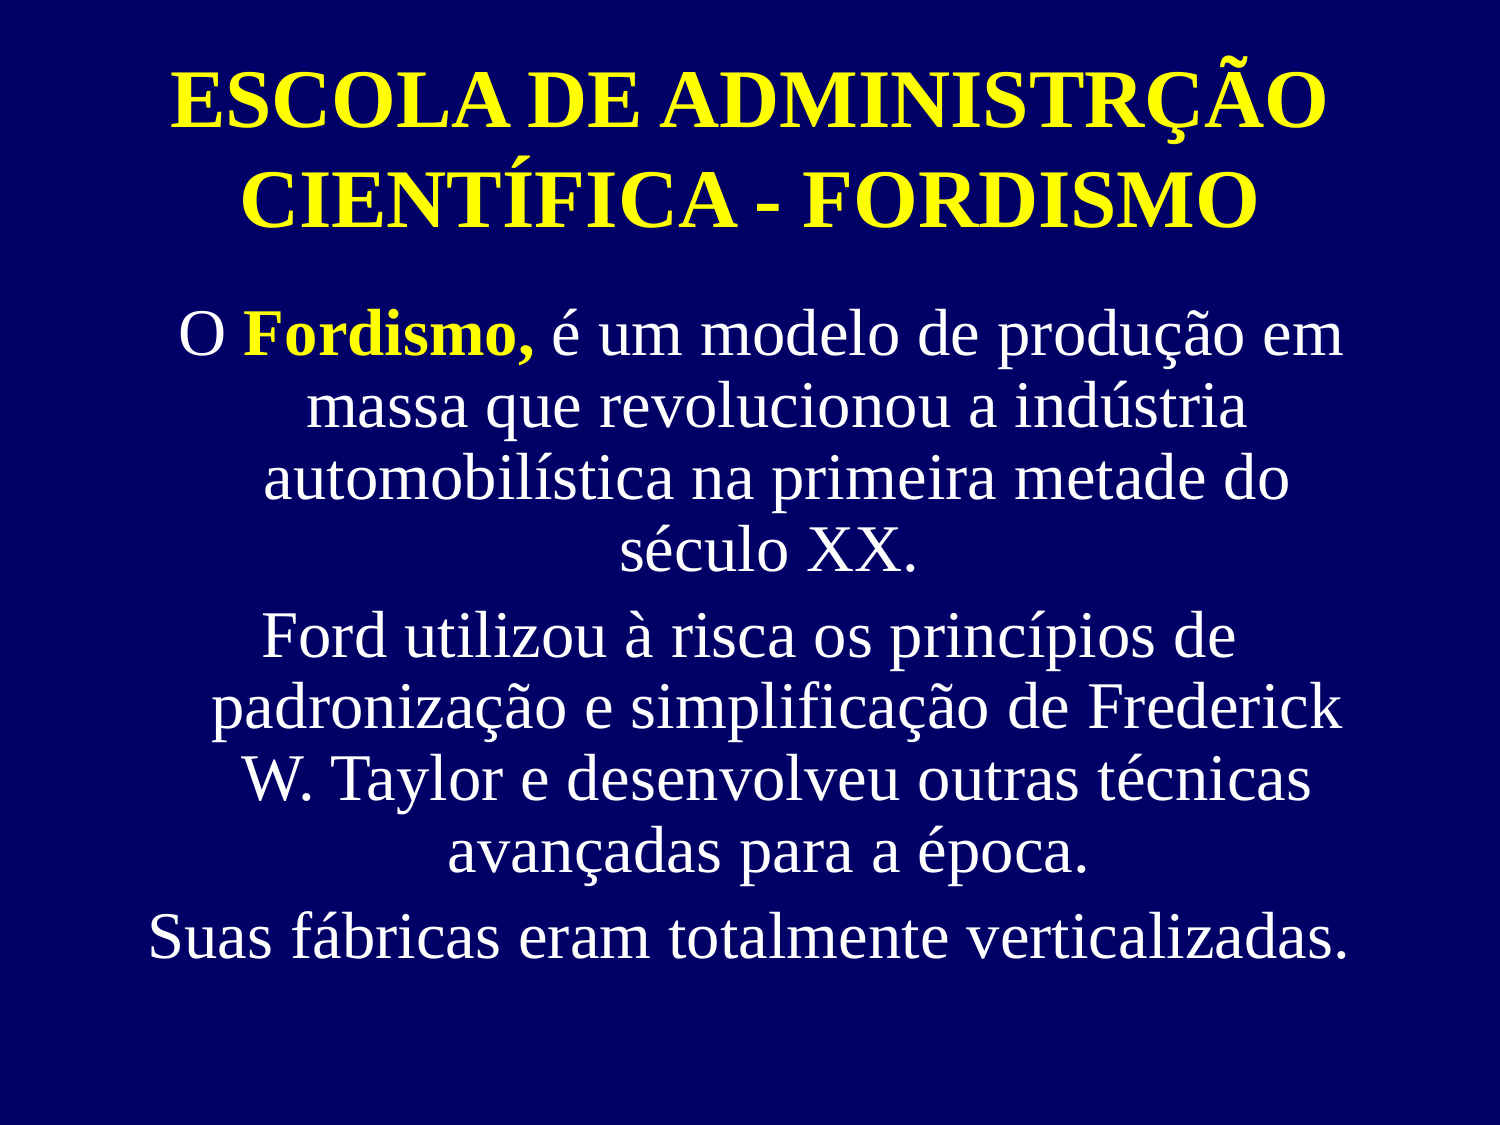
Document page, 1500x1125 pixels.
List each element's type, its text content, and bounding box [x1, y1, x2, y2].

list O Fordismo, é um modelo de produção em massa que revolucionou a indústria automobilística na primeira metade do século XX. Ford utilizou à risca os princípios de padronização e simplificação de Frederick W. Taylor e desenvolveu outras técnicas avançadas para a época. Suas fábricas eram totalmente verticalizadas. [112, 290, 1388, 1000]
title ESCOLA DE ADMINISTRÇÃO CIENTÍFICA - FORDISMO [112, 99, 1388, 288]
